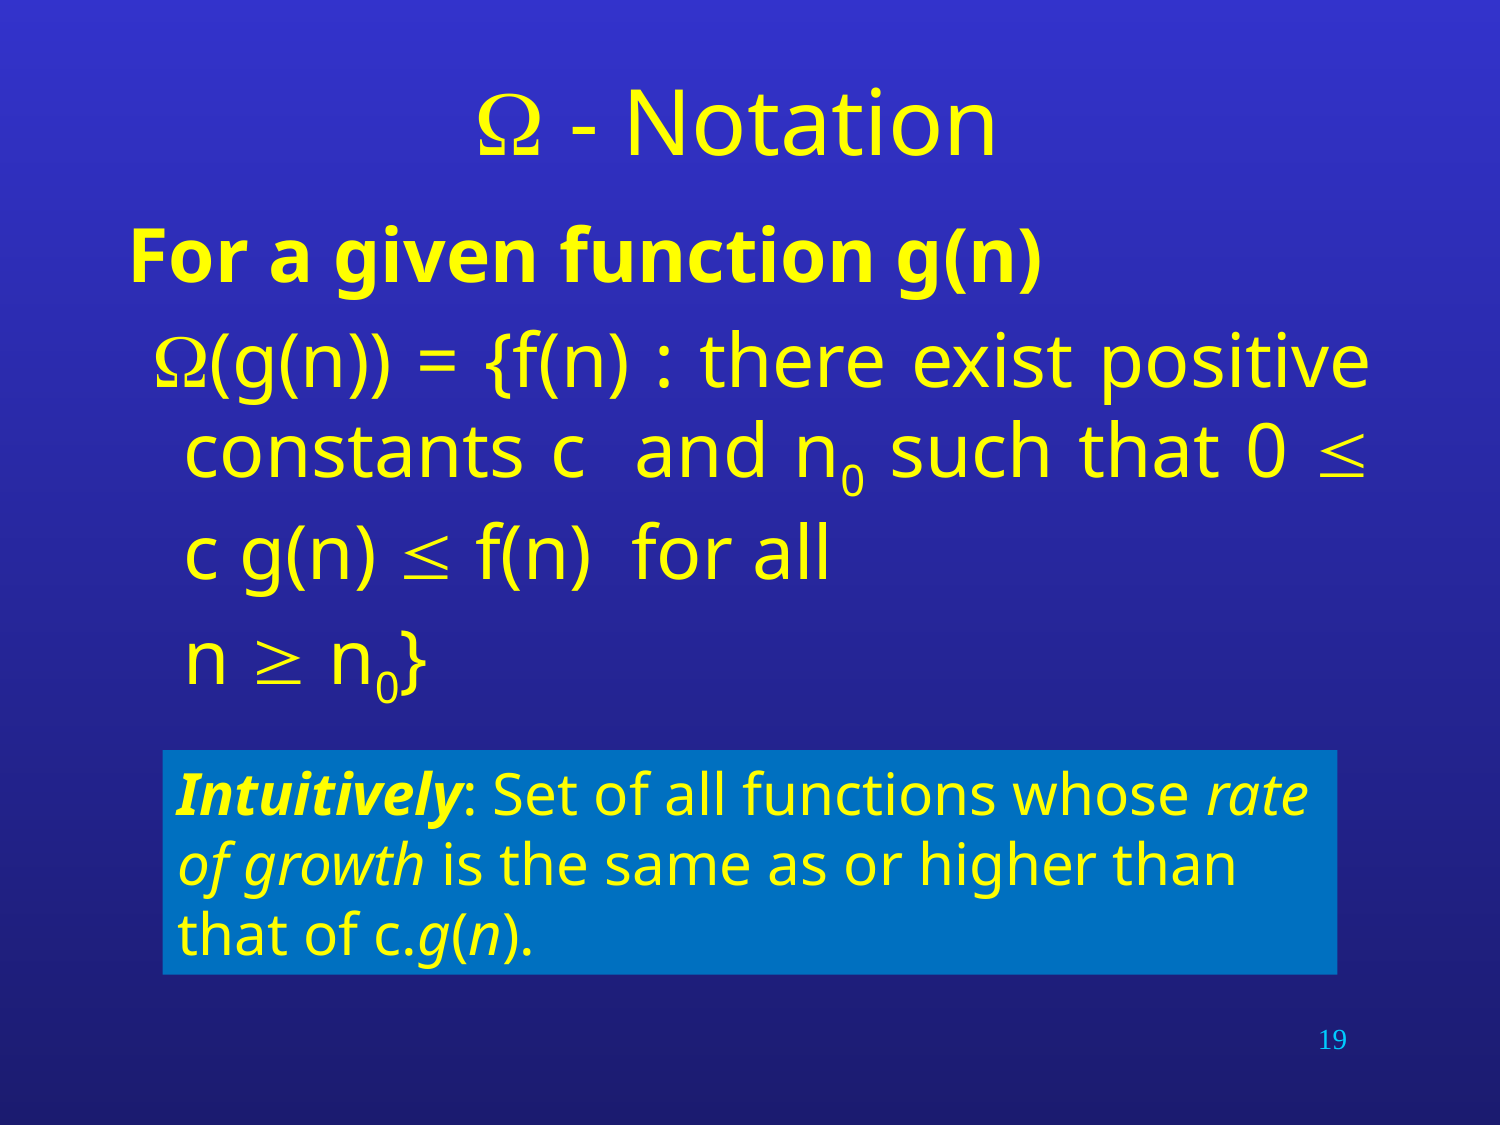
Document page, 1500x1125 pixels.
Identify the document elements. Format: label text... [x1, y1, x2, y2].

text_box Intuitively: Set of all functions whose rate of growth is the same as or higher than that of c.g(n). [162, 750, 1338, 975]
title  - Notation [112, 49, 1388, 188]
list For a given function g(n) (g(n)) = {f(n) : there exist positive constants c and n0 such that 0  c g(n)  f(n) for all n  n0} [112, 199, 1388, 1001]
slide_number 19 [1049, 1012, 1363, 1088]
